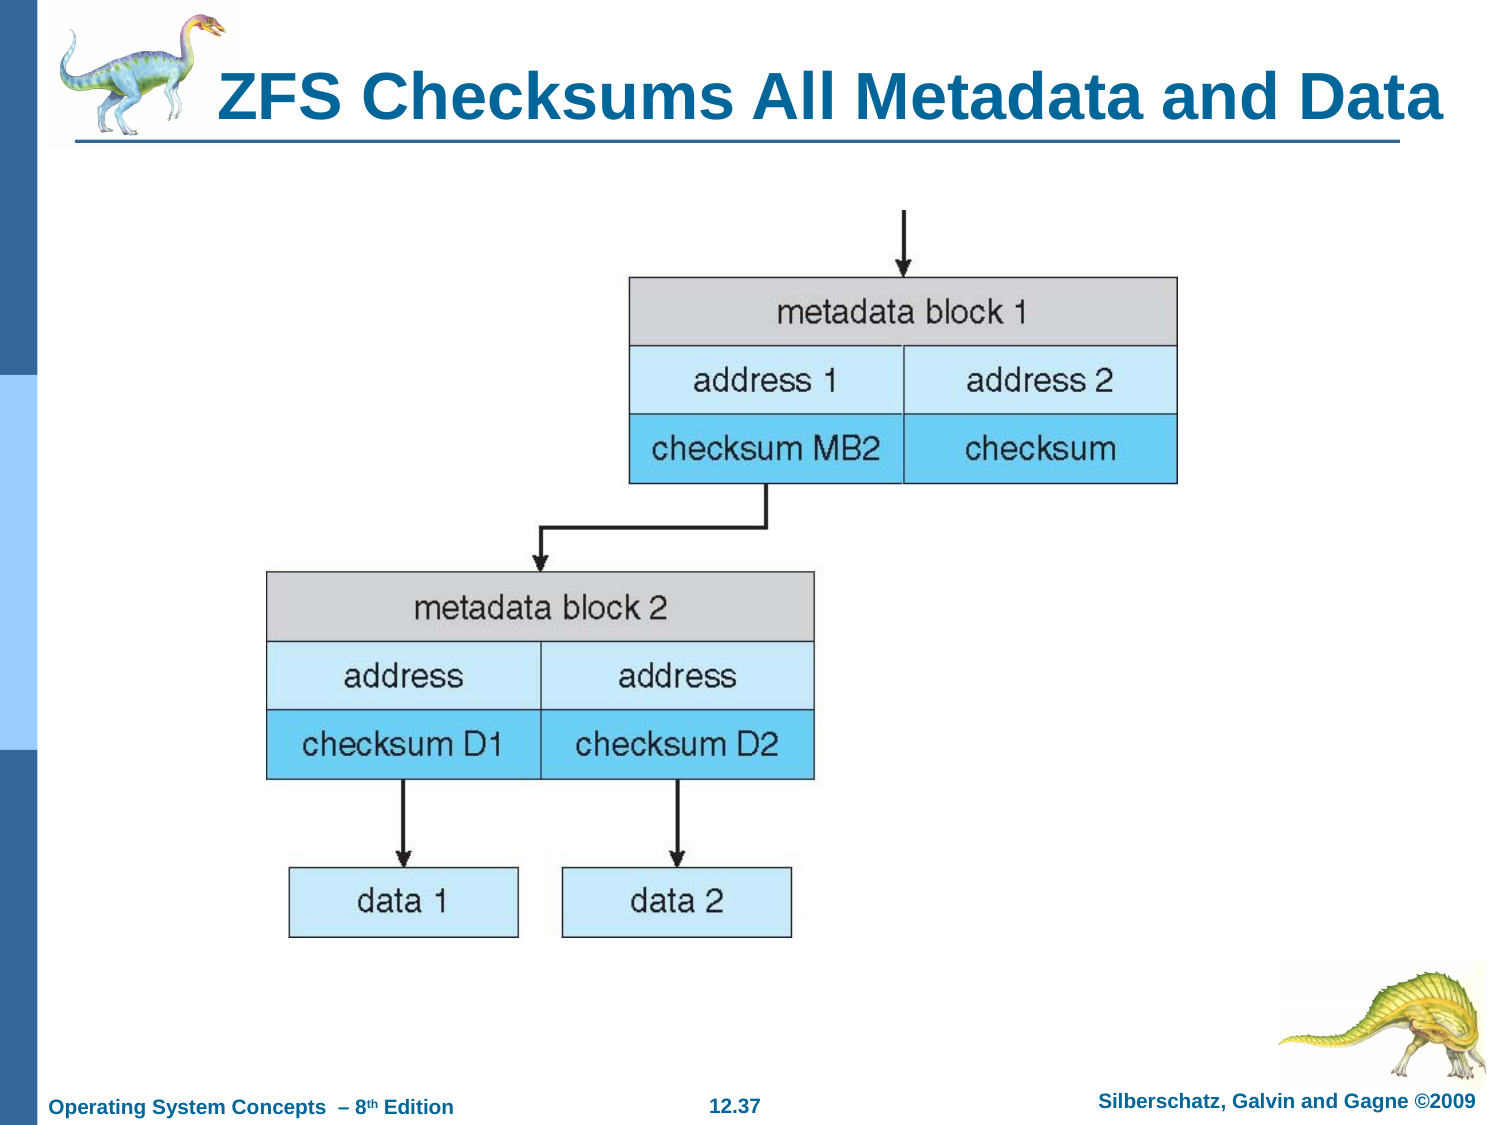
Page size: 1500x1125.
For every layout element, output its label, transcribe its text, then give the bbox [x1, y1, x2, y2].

picture [266, 209, 1178, 939]
title ZFS Checksums All Metadata and Data [155, 45, 1500, 141]
picture [46, 0, 244, 149]
picture [1415, 1093, 1423, 1098]
picture [1275, 959, 1486, 1090]
